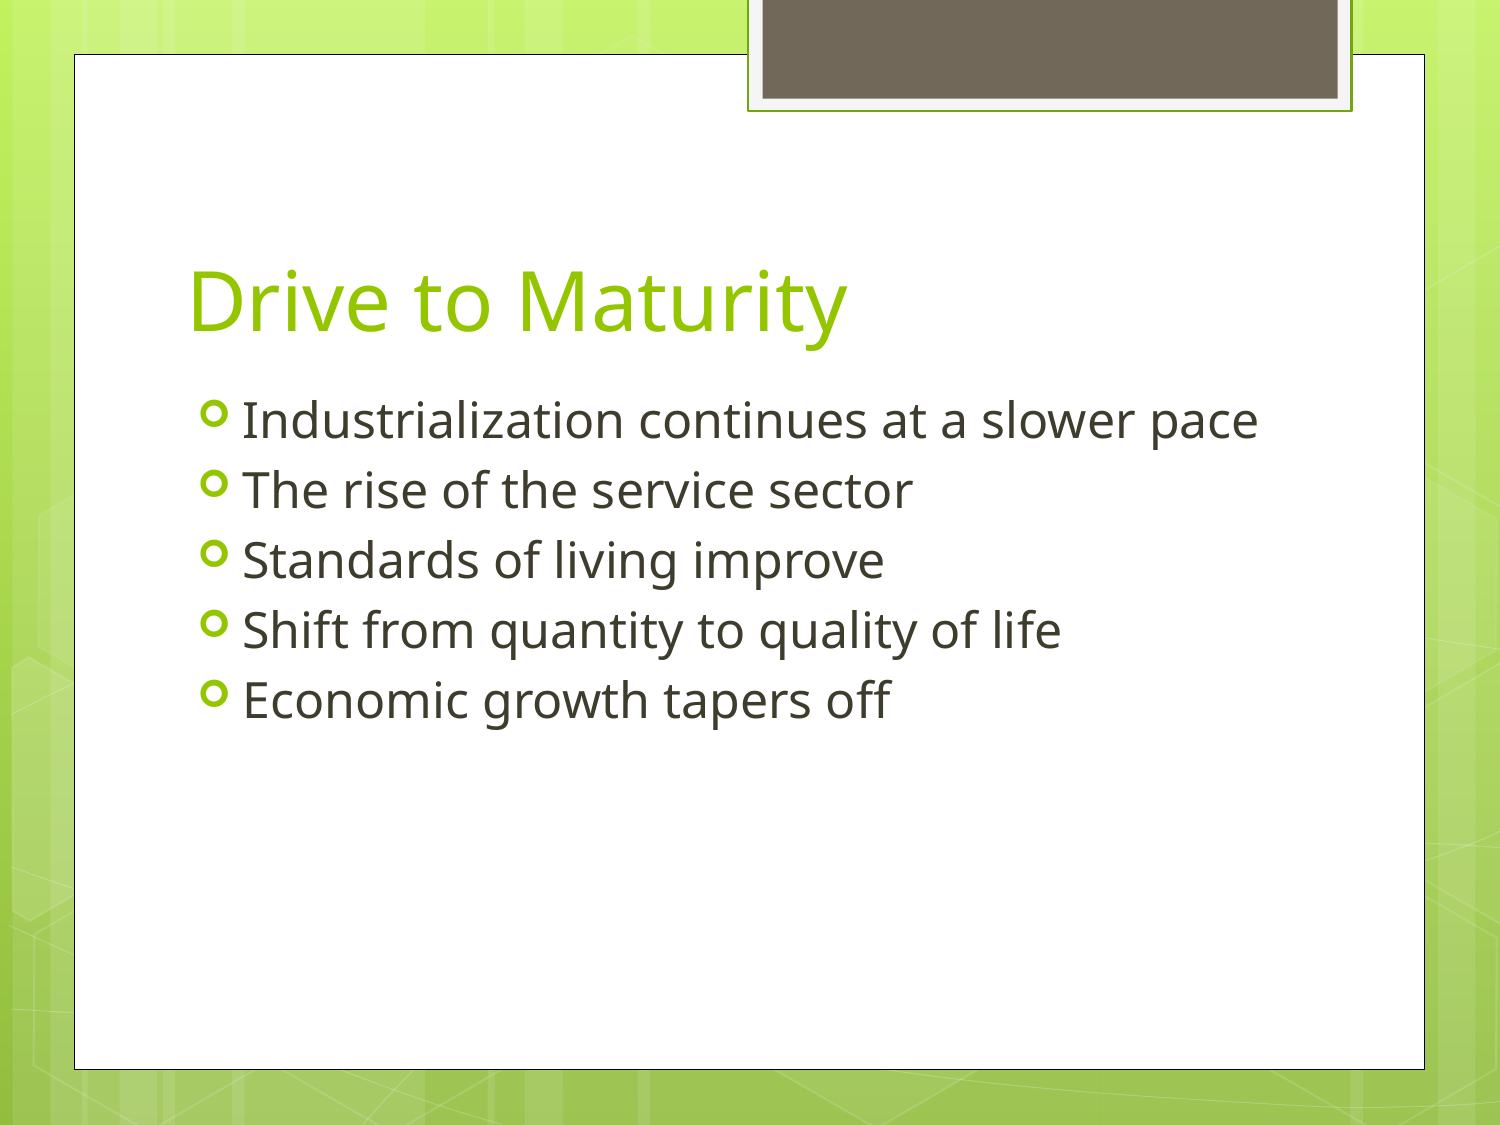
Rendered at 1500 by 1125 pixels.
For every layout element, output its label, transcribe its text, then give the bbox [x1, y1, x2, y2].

list Industrialization continues at a slower pace The rise of the service sector Standards of living improve Shift from quantity to quality of life Economic growth tapers off [171, 381, 1283, 957]
title Drive to Maturity [171, 168, 1324, 357]
